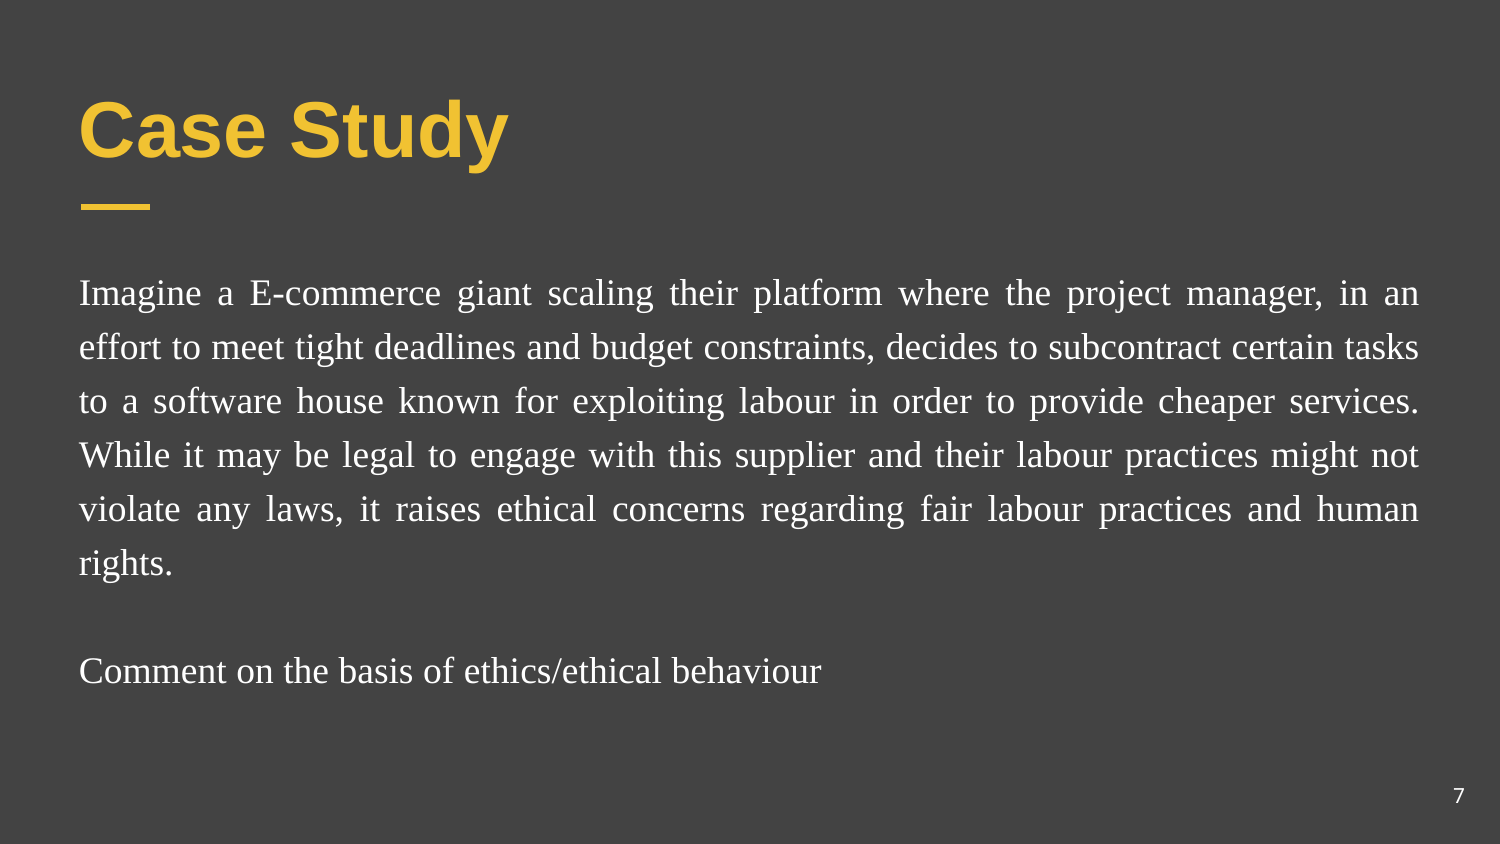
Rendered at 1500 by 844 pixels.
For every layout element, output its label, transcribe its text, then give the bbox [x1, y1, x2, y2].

slide_number 7 [1389, 764, 1480, 830]
list Imagine a E-commerce giant scaling their platform where the project manager, in an effort to meet tight deadlines and budget constraints, decides to subcontract certain tasks to a software house known for exploiting labour in order to provide cheaper services. While it may be legal to engage with this supplier and their labour practices might not violate any laws, it raises ethical concerns regarding fair labour practices and human rights. Comment on the basis of ethics/ethical behaviour [63, 244, 1437, 750]
title Case Study [63, 75, 1437, 188]
